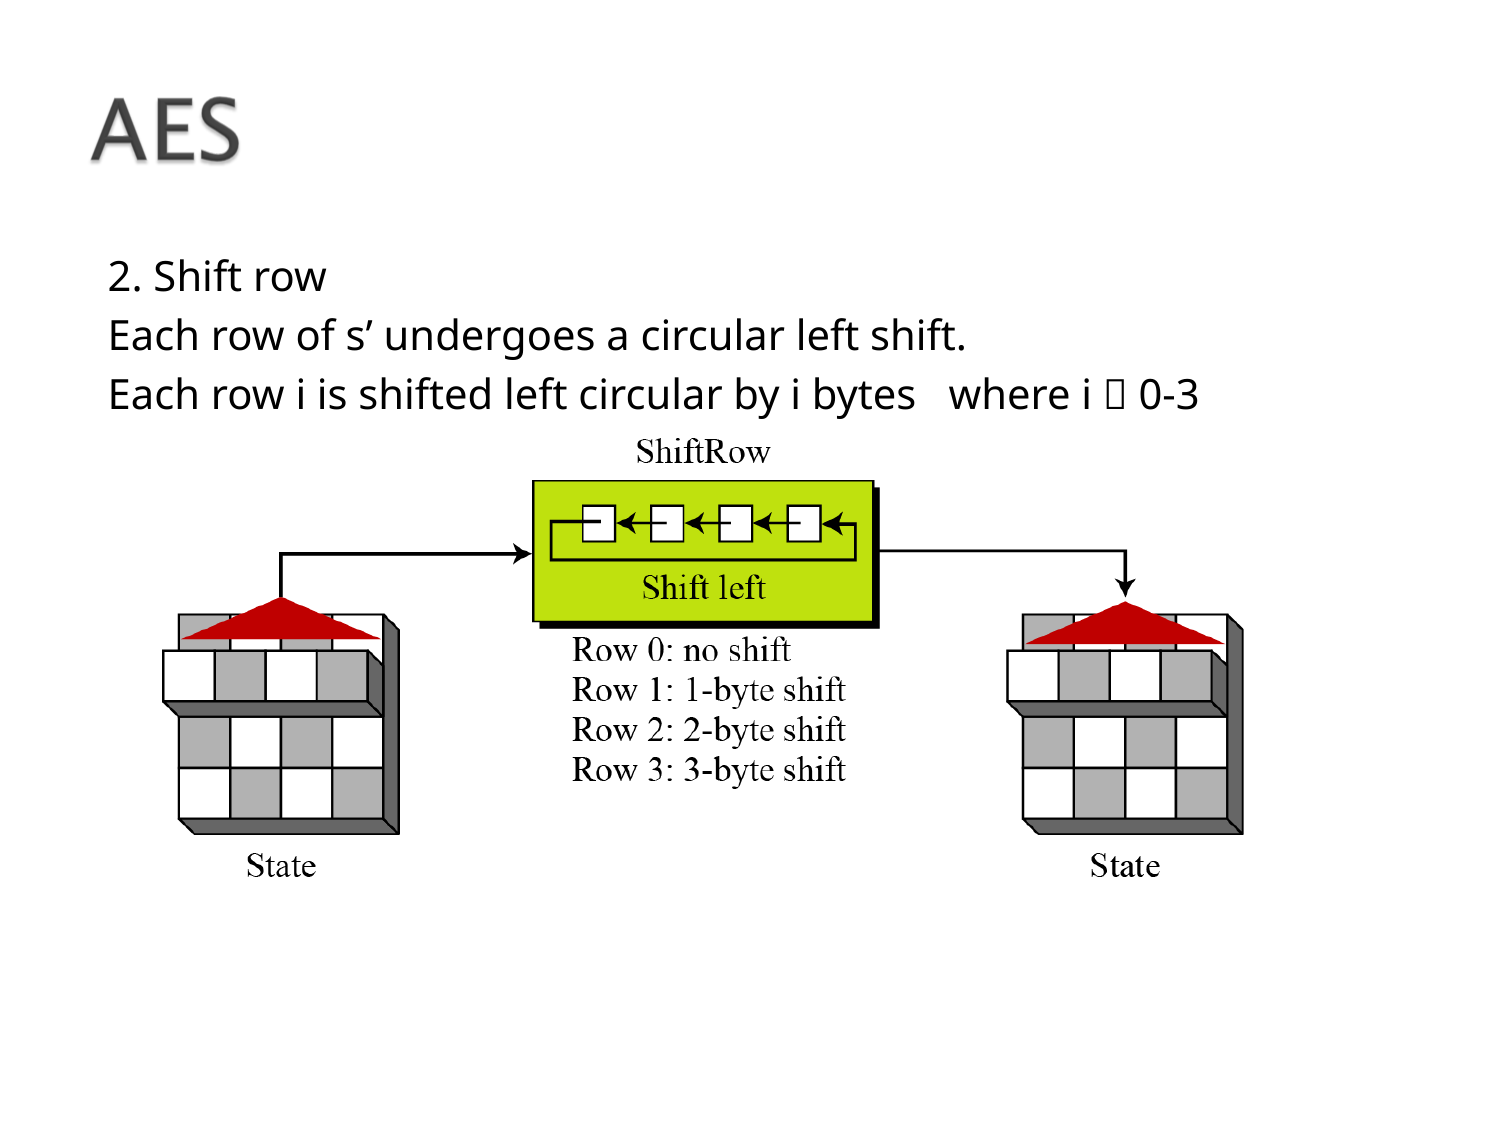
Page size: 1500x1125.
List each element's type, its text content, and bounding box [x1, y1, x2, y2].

text_box 2. Shift row Each row of s’ undergoes a circular left shift. Each row i is shifted left circular by i bytes where i  0-3 [74, 243, 1425, 986]
picture [31, 43, 1427, 235]
picture [162, 433, 1244, 888]
